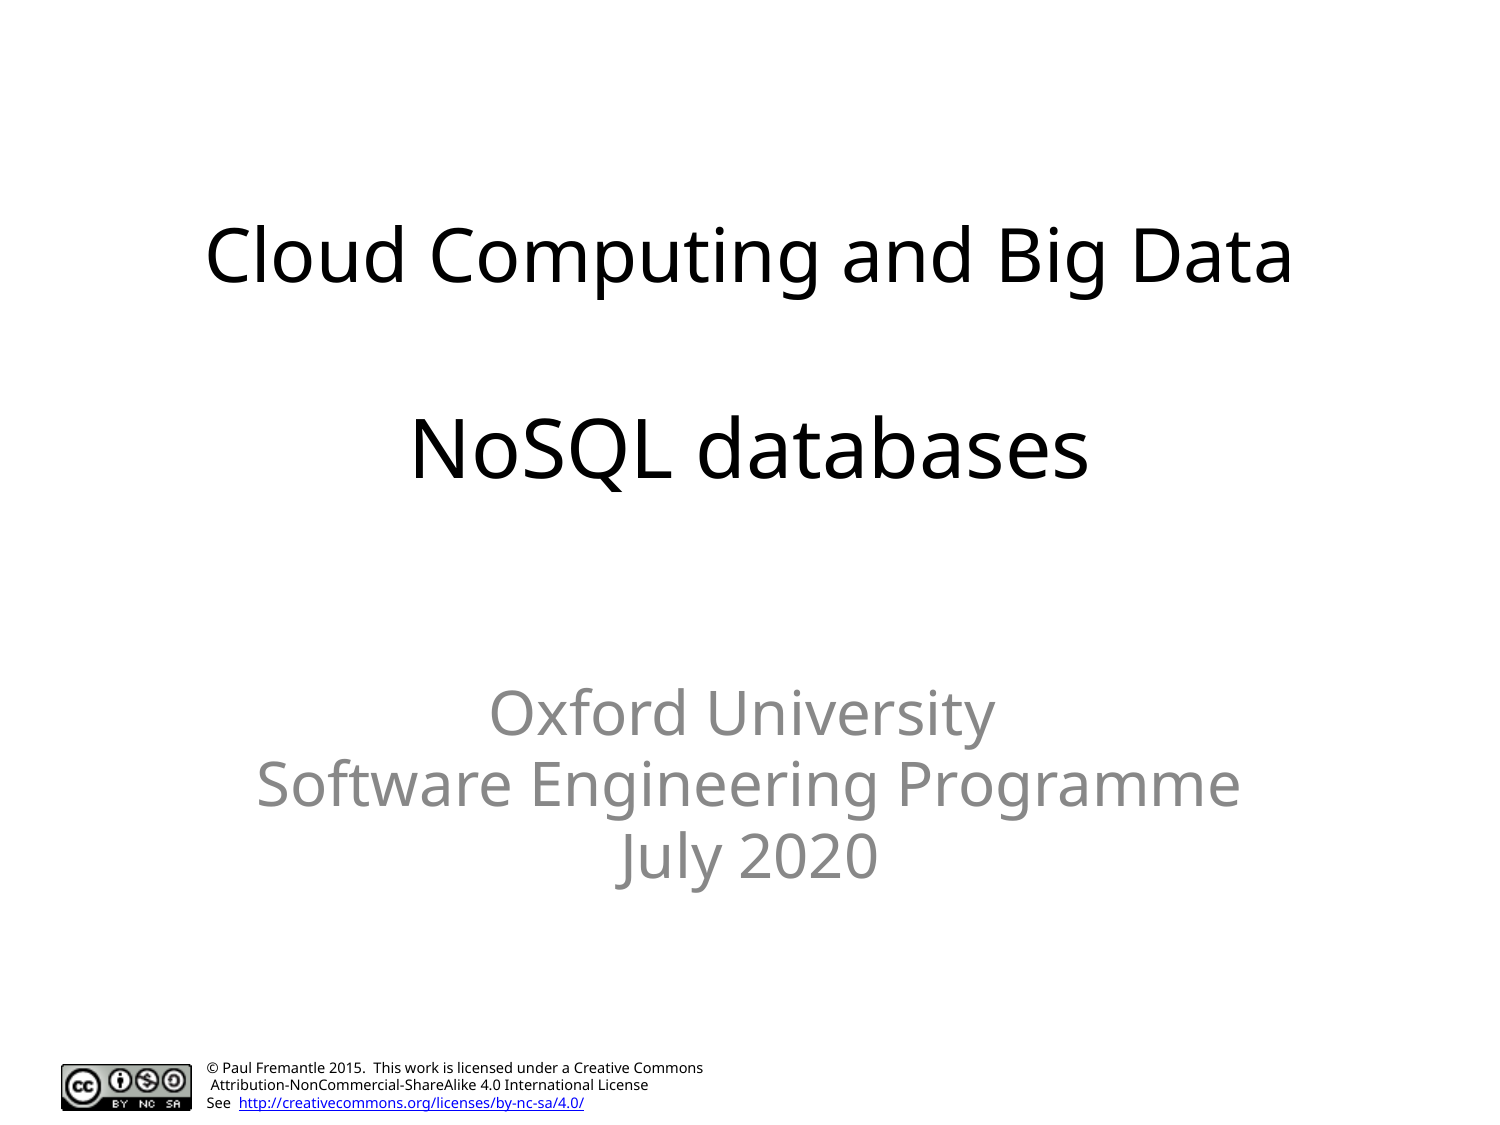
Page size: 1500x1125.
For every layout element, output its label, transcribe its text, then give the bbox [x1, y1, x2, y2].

title Cloud Computing and Big Data NoSQL databases [112, 202, 1388, 444]
picture [61, 1064, 192, 1111]
subtitle Oxford University Software Engineering Programme July 2020 [225, 682, 1275, 971]
